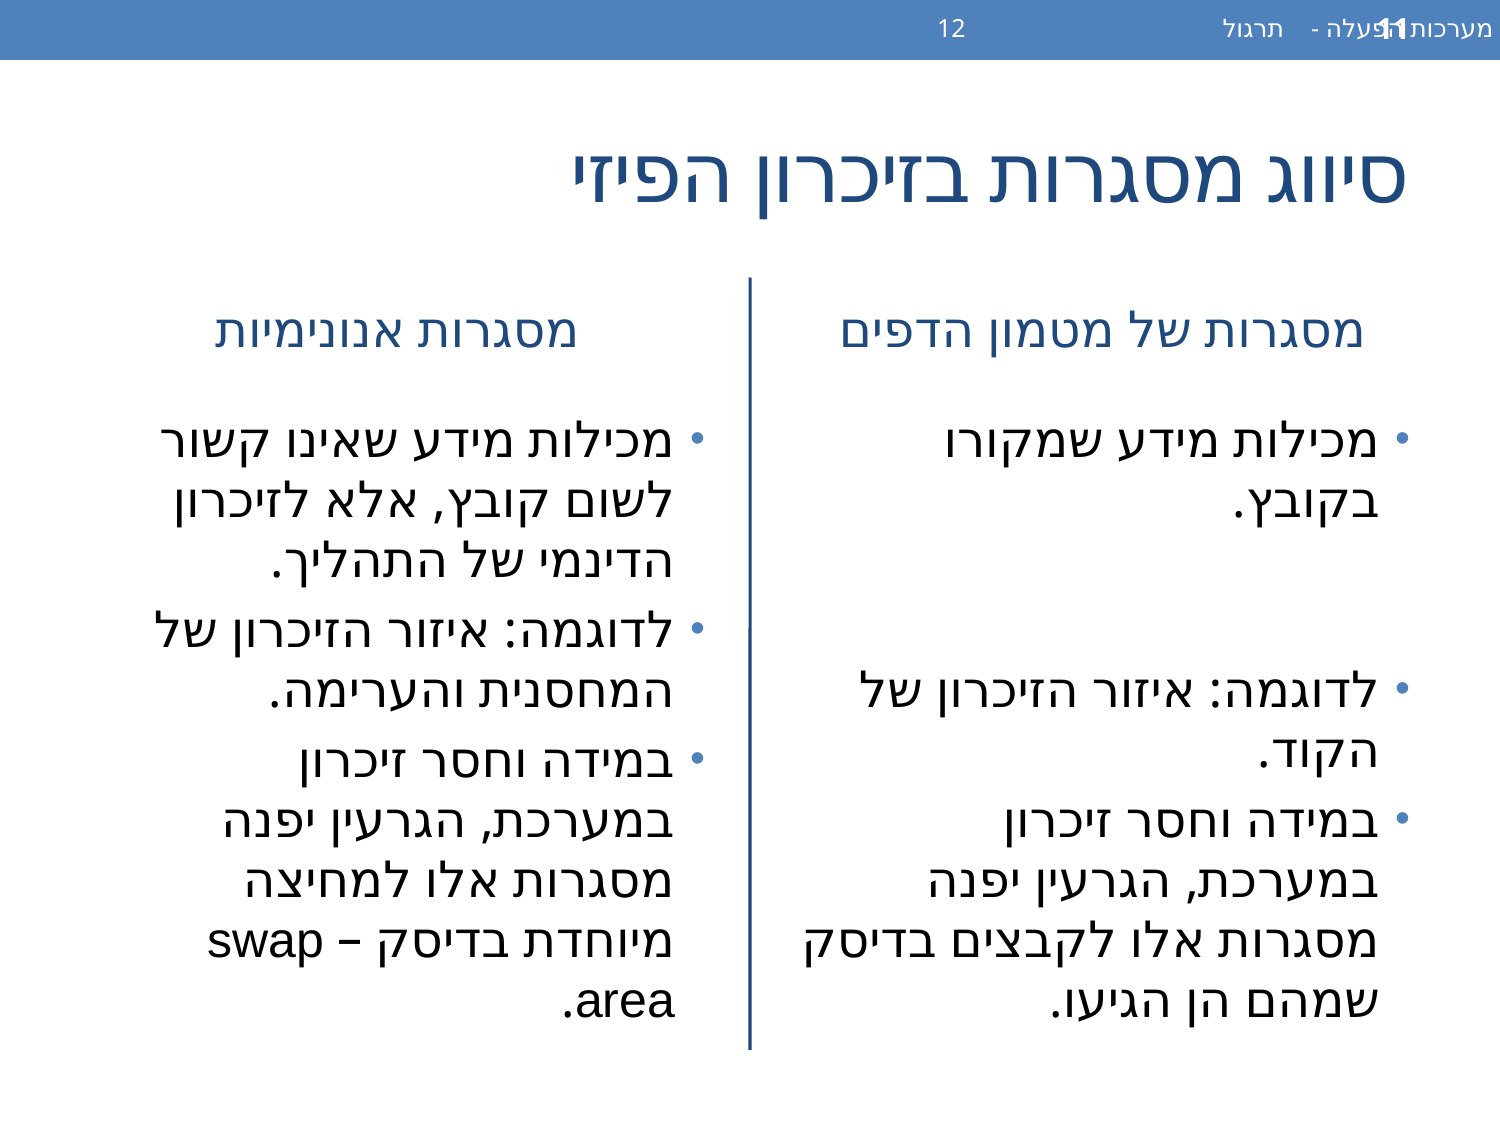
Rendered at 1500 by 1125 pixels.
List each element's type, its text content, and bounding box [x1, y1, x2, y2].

list מכילות מידע שמקורו בקובץ. לדוגמה: איזור הזיכרון של הקוד. במידה וחסר זיכרון במערכת, הגרעין יפנה מסגרות אלו לקבצים בדיסק שמהם הן הגיעו. [780, 399, 1425, 1049]
footer מערכות הפעלה - תרגול 12 [562, 3, 1238, 57]
title סיווג מסגרות בזיכרון הפיזי [75, 87, 1425, 250]
list מסגרות אנונימיות [75, 275, 720, 380]
slide_number 11 [1250, 3, 1425, 57]
list מסגרות של מטמון הדפים [780, 275, 1425, 380]
list מכילות מידע שאינו קשור לשום קובץ, אלא לזיכרון הדינמי של התהליך. לדוגמה: איזור הזיכרון של המחסנית והערימה. במידה וחסר זיכרון במערכת, הגרעין יפנה מסגרות אלו למחיצה מיוחדת בדיסק – swap area. [75, 399, 720, 1049]
